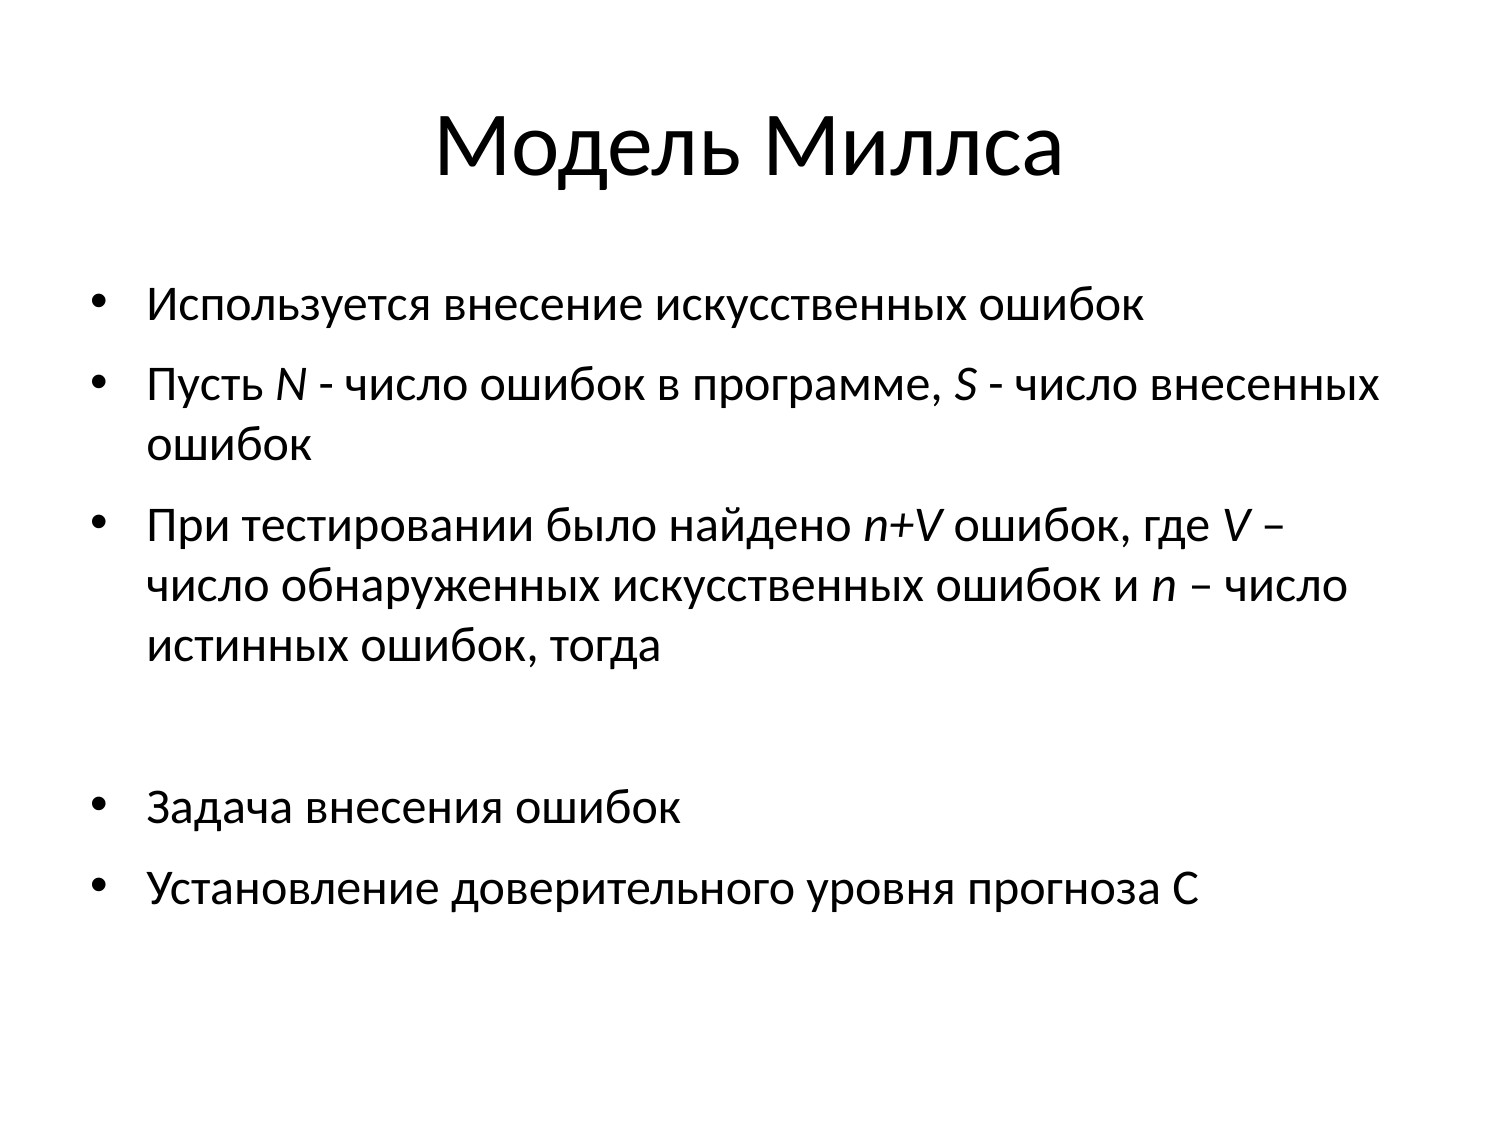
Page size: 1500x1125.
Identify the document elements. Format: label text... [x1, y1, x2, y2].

title Модель Миллса [75, 45, 1425, 233]
